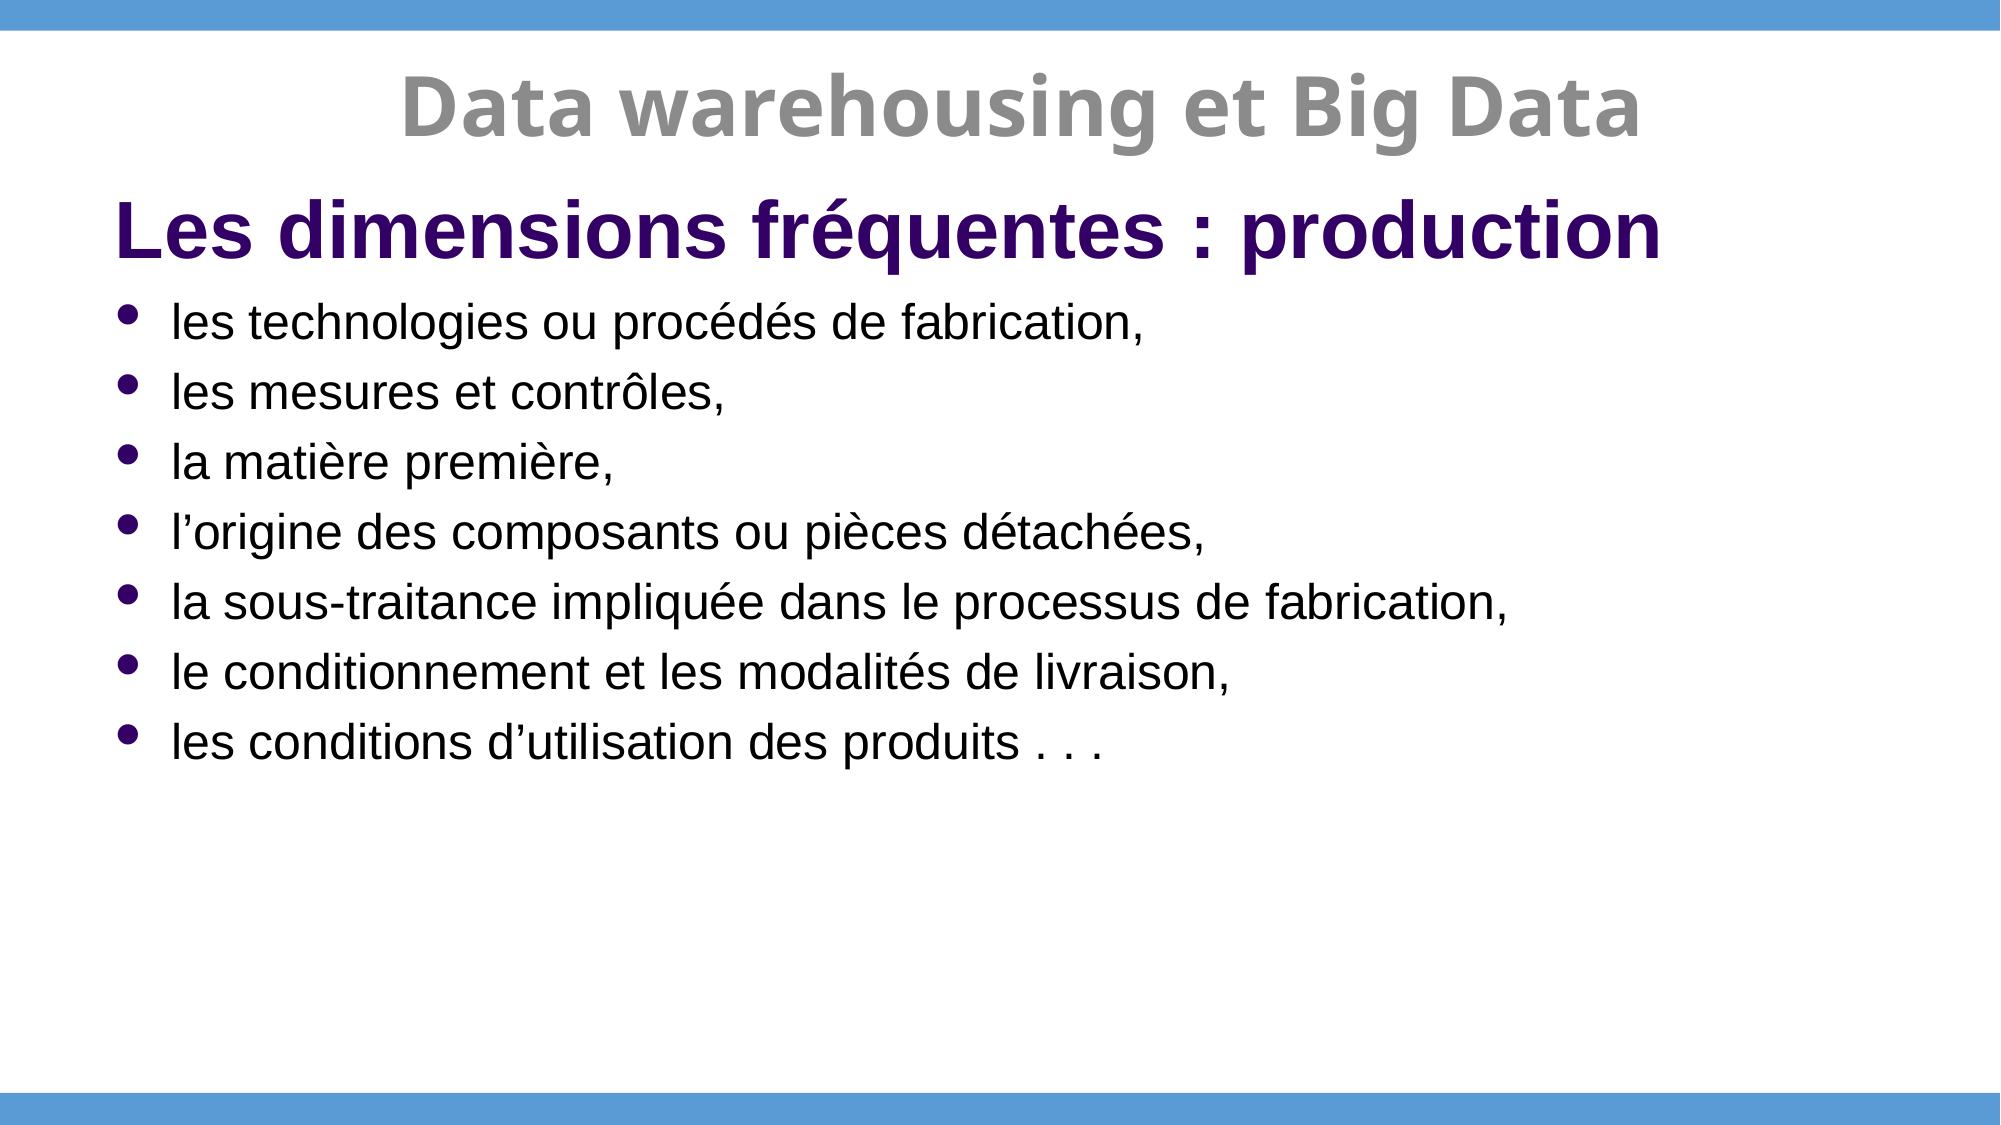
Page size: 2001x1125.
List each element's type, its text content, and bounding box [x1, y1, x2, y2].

text_box Data warehousing et Big Data [72, 49, 1972, 156]
text_box [0, 1092, 2000, 1125]
text_box [0, 0, 2000, 31]
list les technologies ou procédés de fabrication, les mesures et contrôles, la matière première, l’origine des composants ou pièces détachées, la sous-traitance impliquée dans le processus de fabrication, le conditionnement et les modalités de livraison, les conditions d’utilisation des produits . . . [99, 282, 1900, 1006]
title Les dimensions fréquentes : production [99, 181, 1750, 282]
